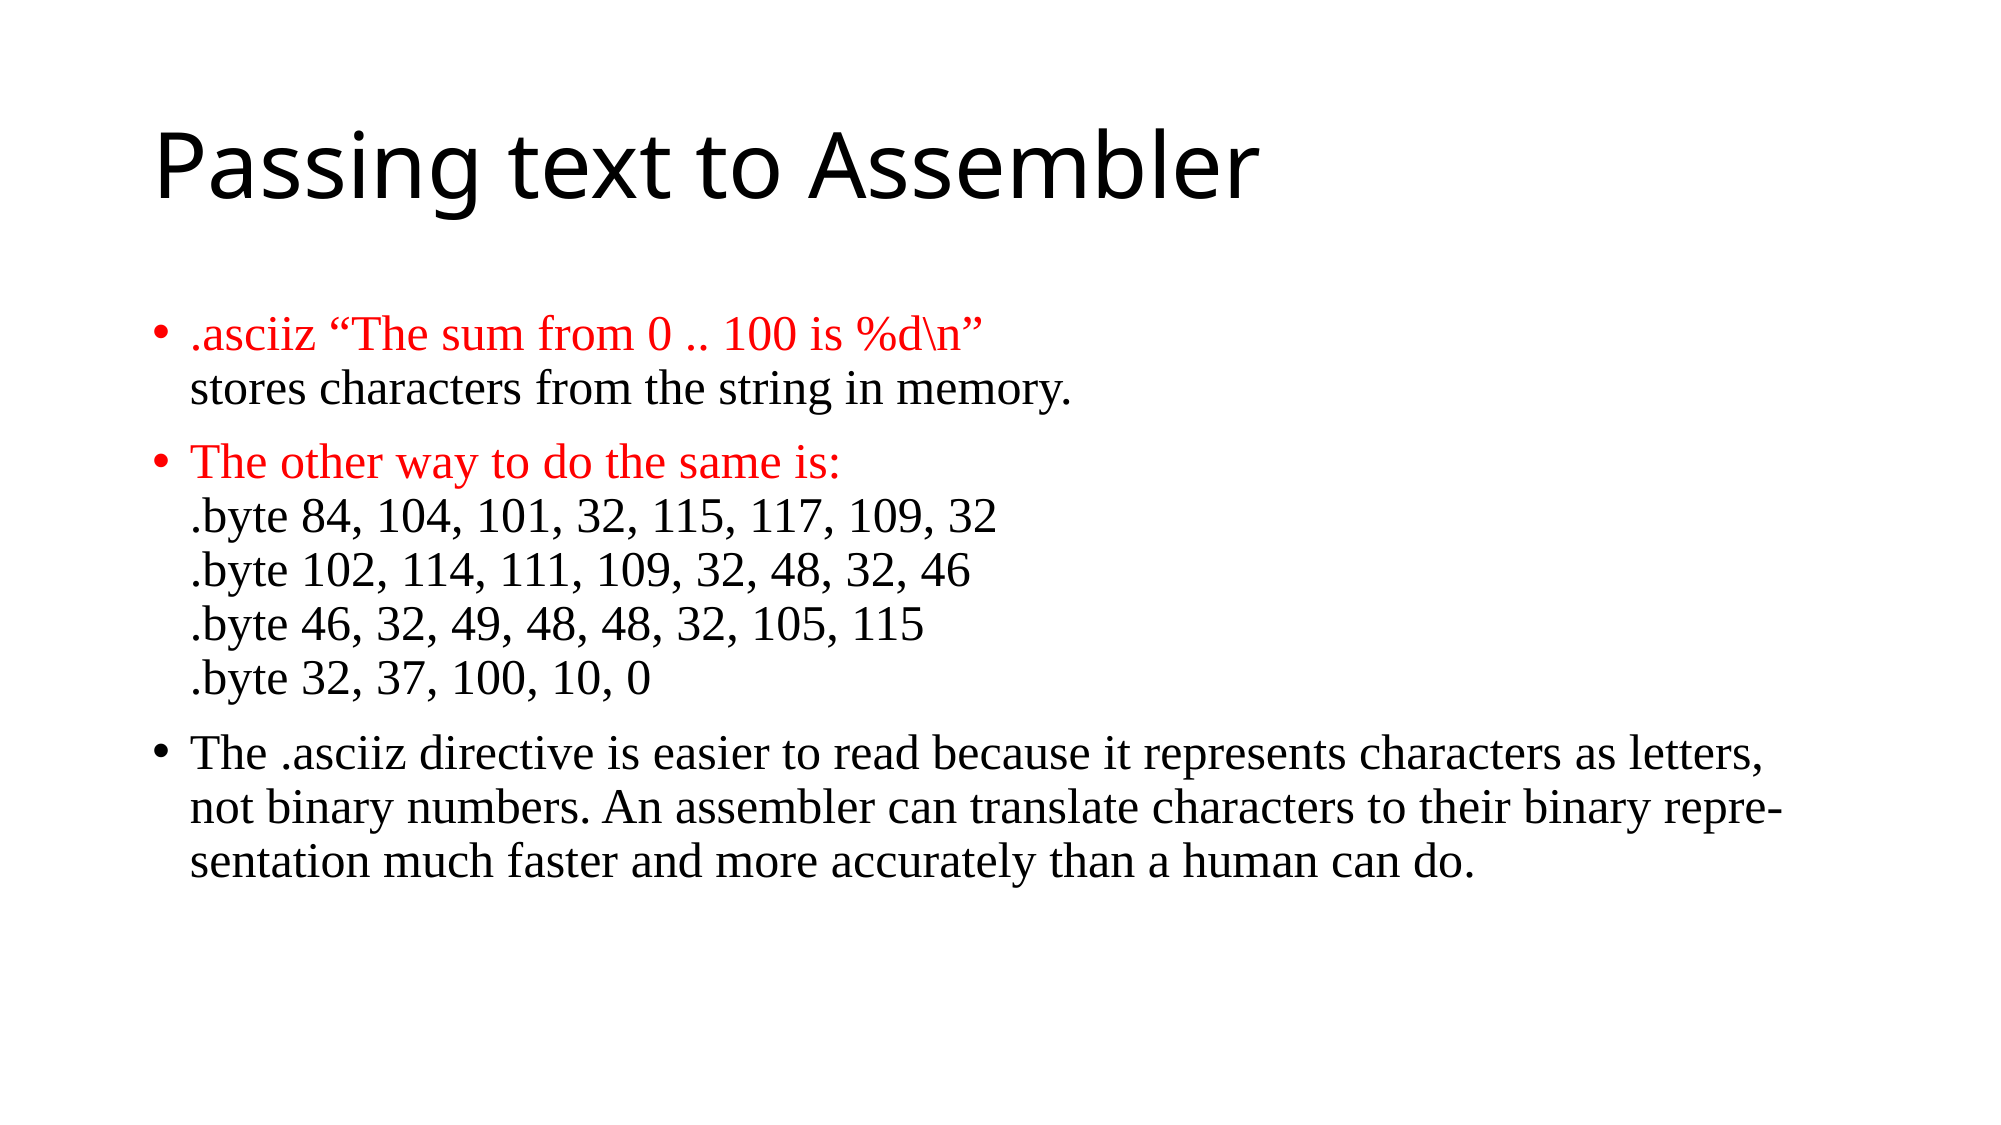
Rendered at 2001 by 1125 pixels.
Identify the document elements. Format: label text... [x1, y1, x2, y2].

title Passing text to Assembler [137, 59, 1863, 278]
list .asciiz “The sum from 0 .. 100 is %d\n” stores characters from the string in memory. The other way to do the same is: .byte 84, 104, 101, 32, 115, 117, 109, 32 .byte 102, 114, 111, 109, 32, 48, 32, 46 .byte 46, 32, 49, 48, 48, 32, 105, 115 .byte 32, 37, 100, 10, 0 The .asciiz directive is easier to read because it represents characters as letters, not binary numbers. An assembler can translate characters to their binary repre- sentation much faster and more accurately than a human can do. [137, 299, 1863, 1014]
